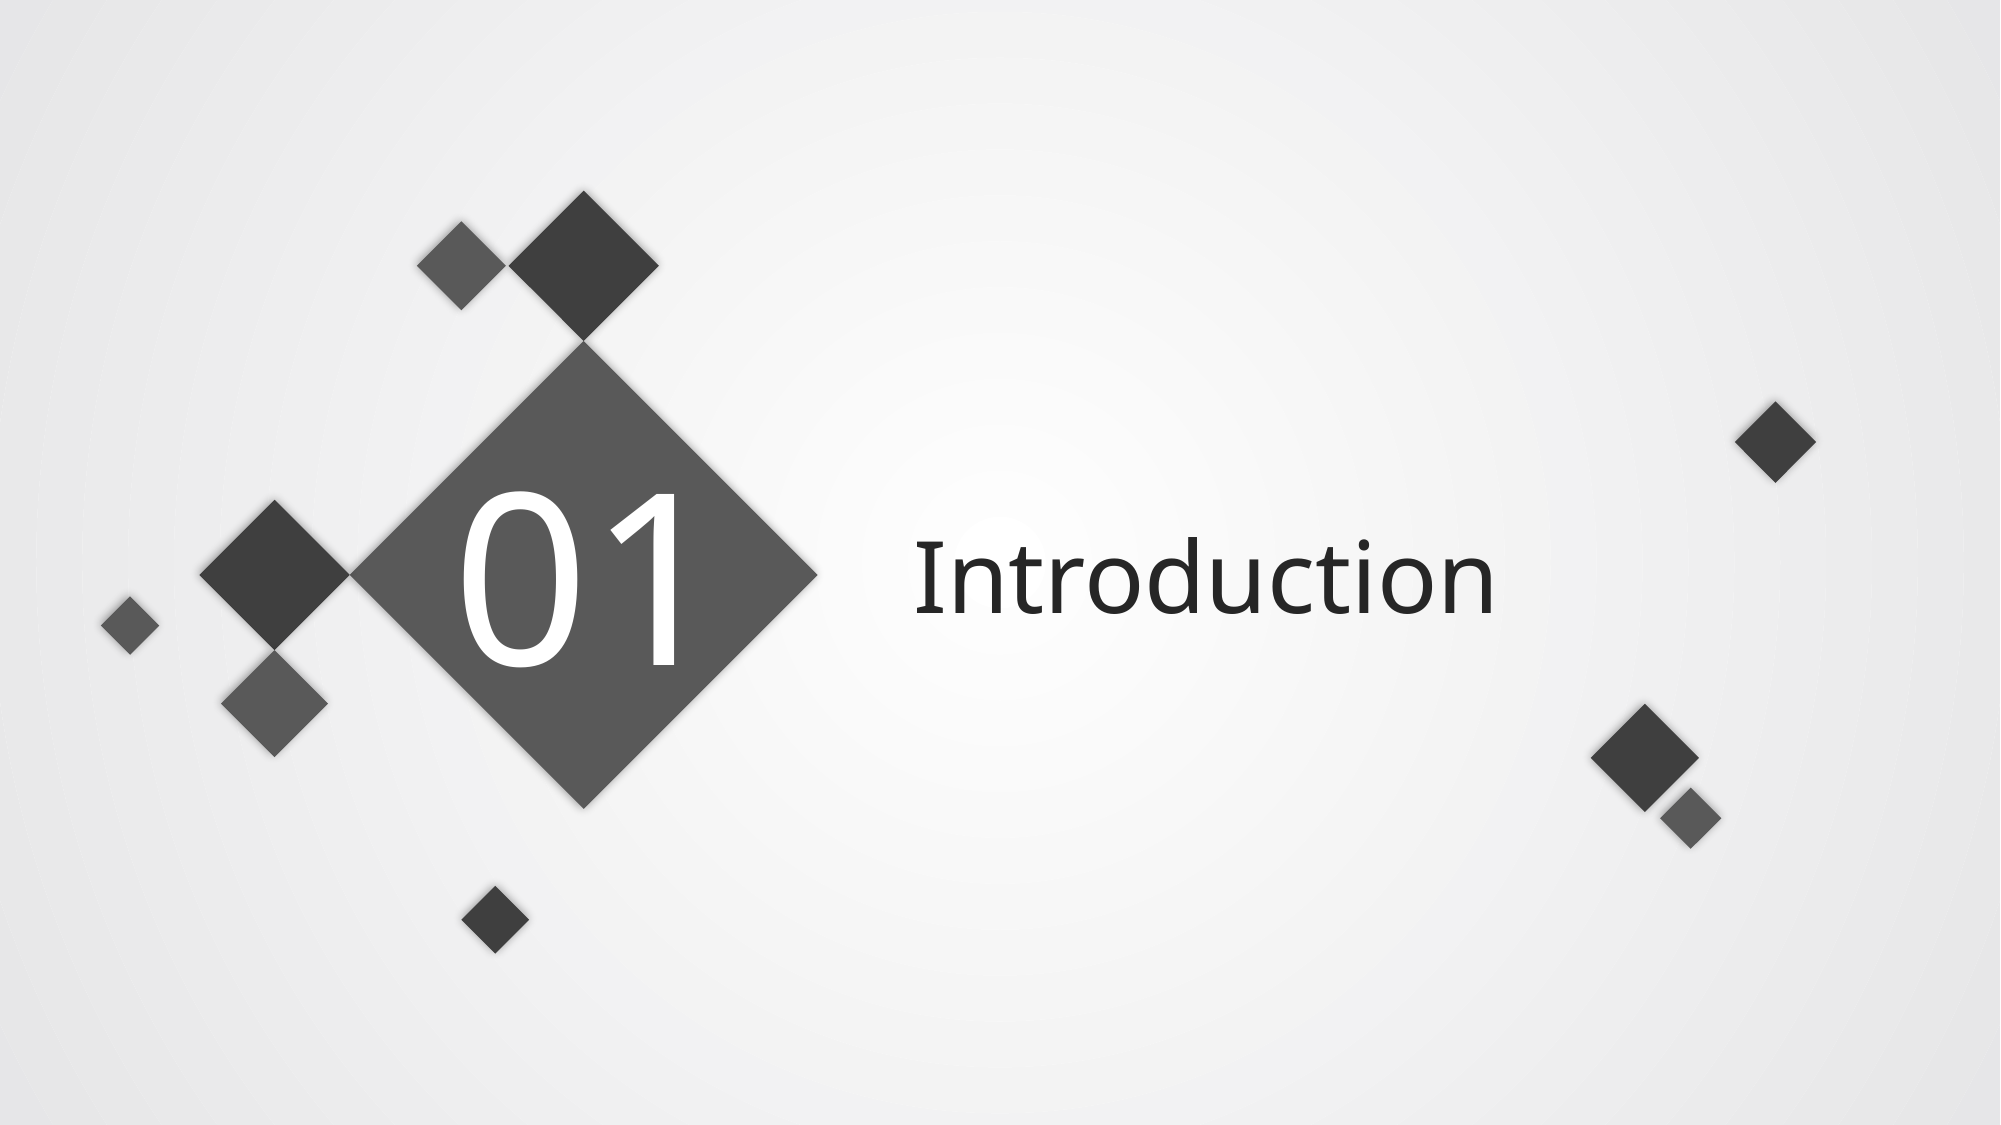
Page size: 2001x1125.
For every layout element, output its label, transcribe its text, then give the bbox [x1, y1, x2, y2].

text_box [353, 523, 401, 627]
text_box Introduction [905, 506, 1643, 642]
text_box [510, 190, 659, 341]
text_box [199, 499, 350, 646]
text_box [416, 221, 506, 311]
text_box [734, 491, 818, 659]
text_box [461, 885, 530, 954]
text_box 01 [401, 418, 734, 721]
text_box [1734, 401, 1817, 483]
text_box [1660, 787, 1722, 849]
text_box [495, 721, 672, 809]
text_box [506, 344, 661, 418]
text_box [221, 650, 329, 758]
text_box [100, 596, 160, 655]
text_box [1590, 703, 1699, 813]
